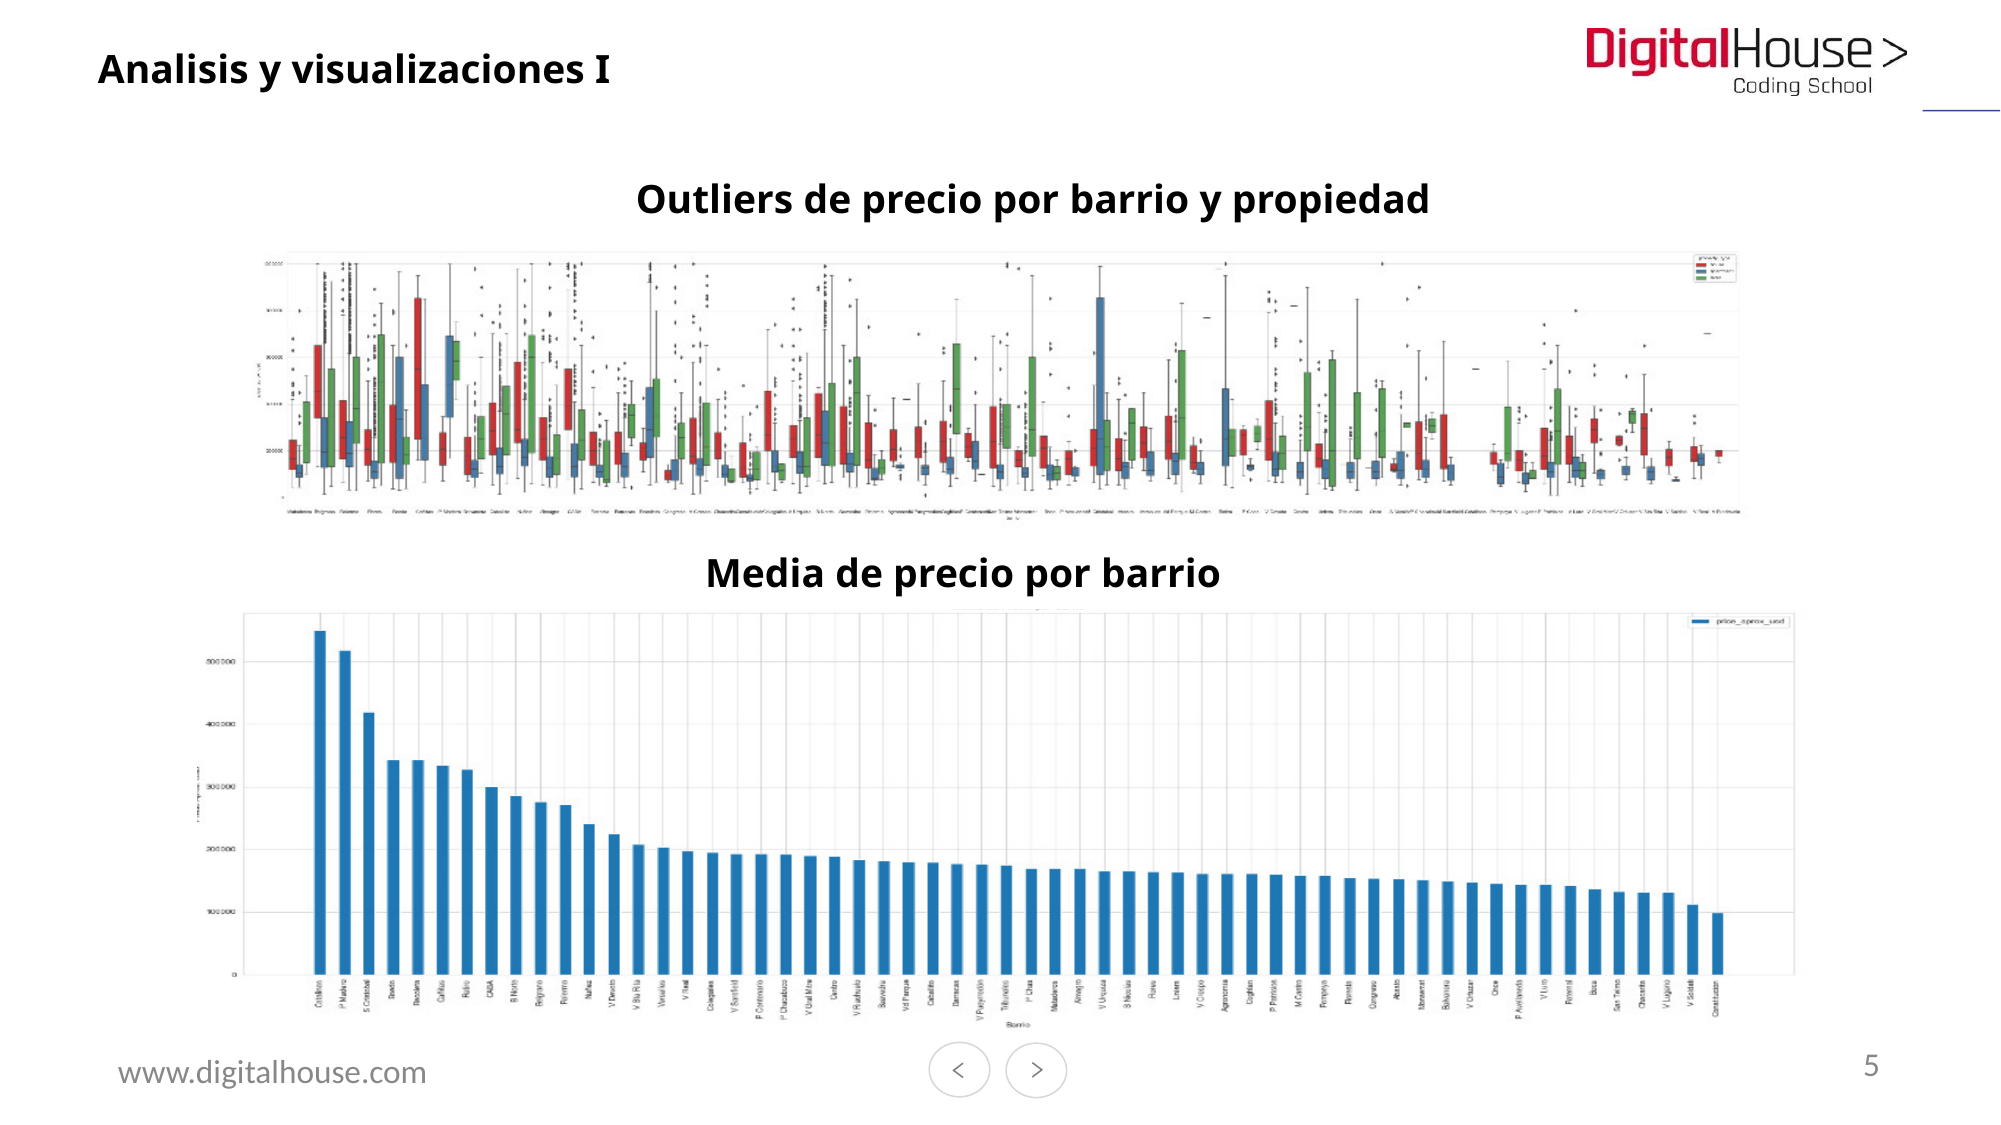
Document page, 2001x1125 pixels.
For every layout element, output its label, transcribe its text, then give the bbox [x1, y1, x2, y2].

picture [196, 609, 1812, 1034]
text_box Media de precio por barrio [705, 543, 1227, 607]
picture [252, 250, 1756, 535]
text_box Analisis y visualizaciones I [97, 28, 1432, 107]
text_box Outliers de precio por barrio y propiedad [635, 160, 1458, 236]
picture [1587, 28, 1907, 96]
text_box <número> [1433, 1033, 1900, 1093]
